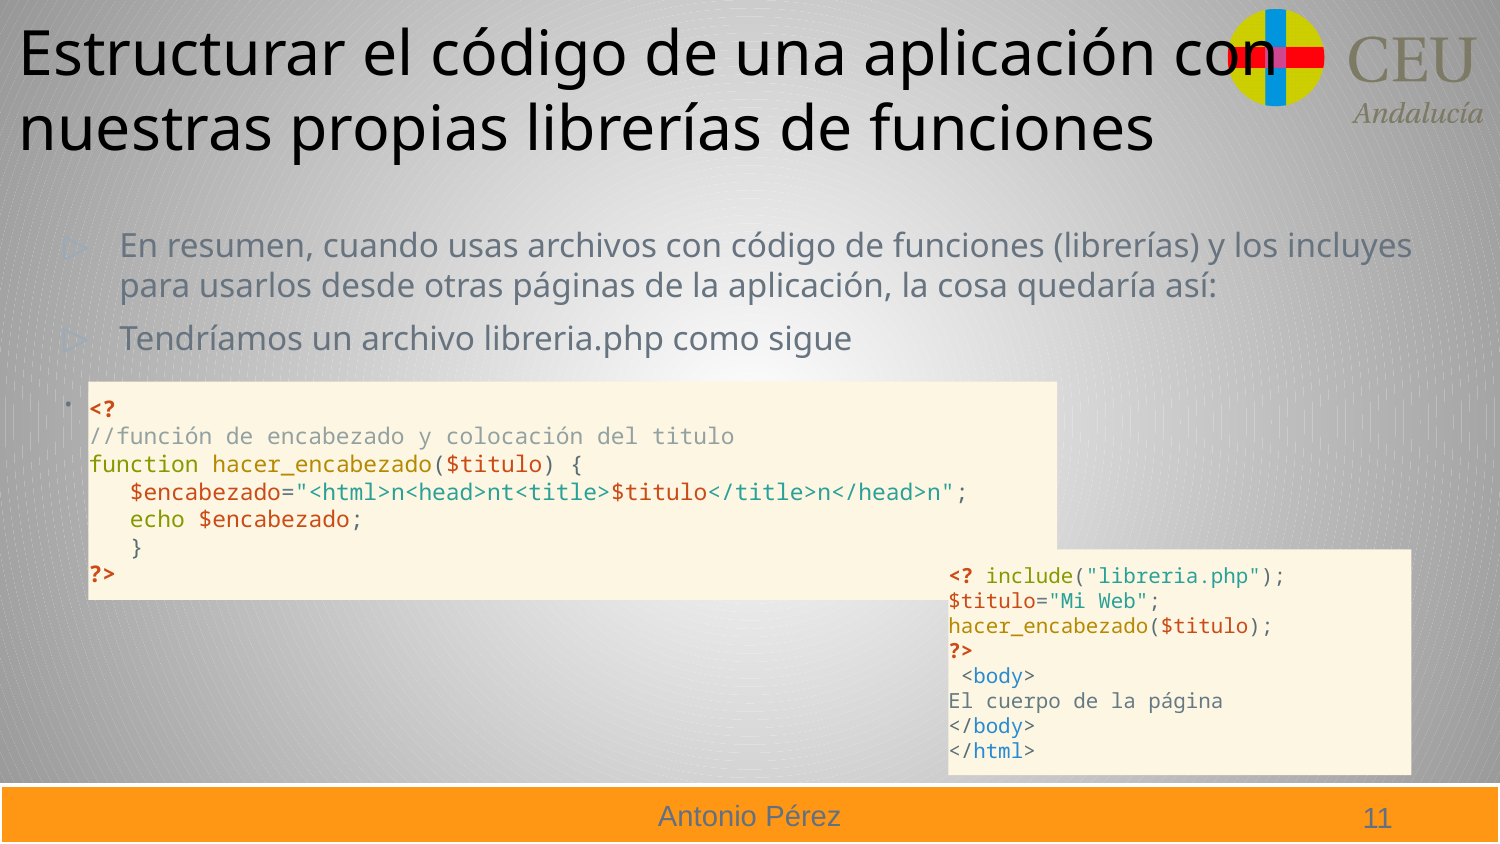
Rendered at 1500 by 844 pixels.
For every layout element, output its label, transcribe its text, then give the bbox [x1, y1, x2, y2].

text_box <? include("libreria.php"); $titulo="Mi Web"; hacer_encabezado($titulo); ?> <body> El cuerpo de la página </body> </html> [948, 549, 1412, 776]
title Estructurar el código de una aplicación con nuestras propias librerías de funciones [3, 37, 1421, 178]
text_box <? //función de encabezado y colocación del titulo function hacer_encabezado($titulo) { $encabezado="<html>n<head>nt<title>$titulo</title>n</head>n"; echo $encabezado; } ?> [88, 381, 1058, 600]
list En resumen, cuando usas archivos con código de funciones (librerías) y los incluyes para usarlos desde otras páginas de la aplicación, la cosa quedaría así: Tendríamos un archivo libreria.php como sigue . [29, 209, 1447, 410]
slide_number 11 [1347, 792, 1438, 844]
picture [1215, 0, 1500, 139]
